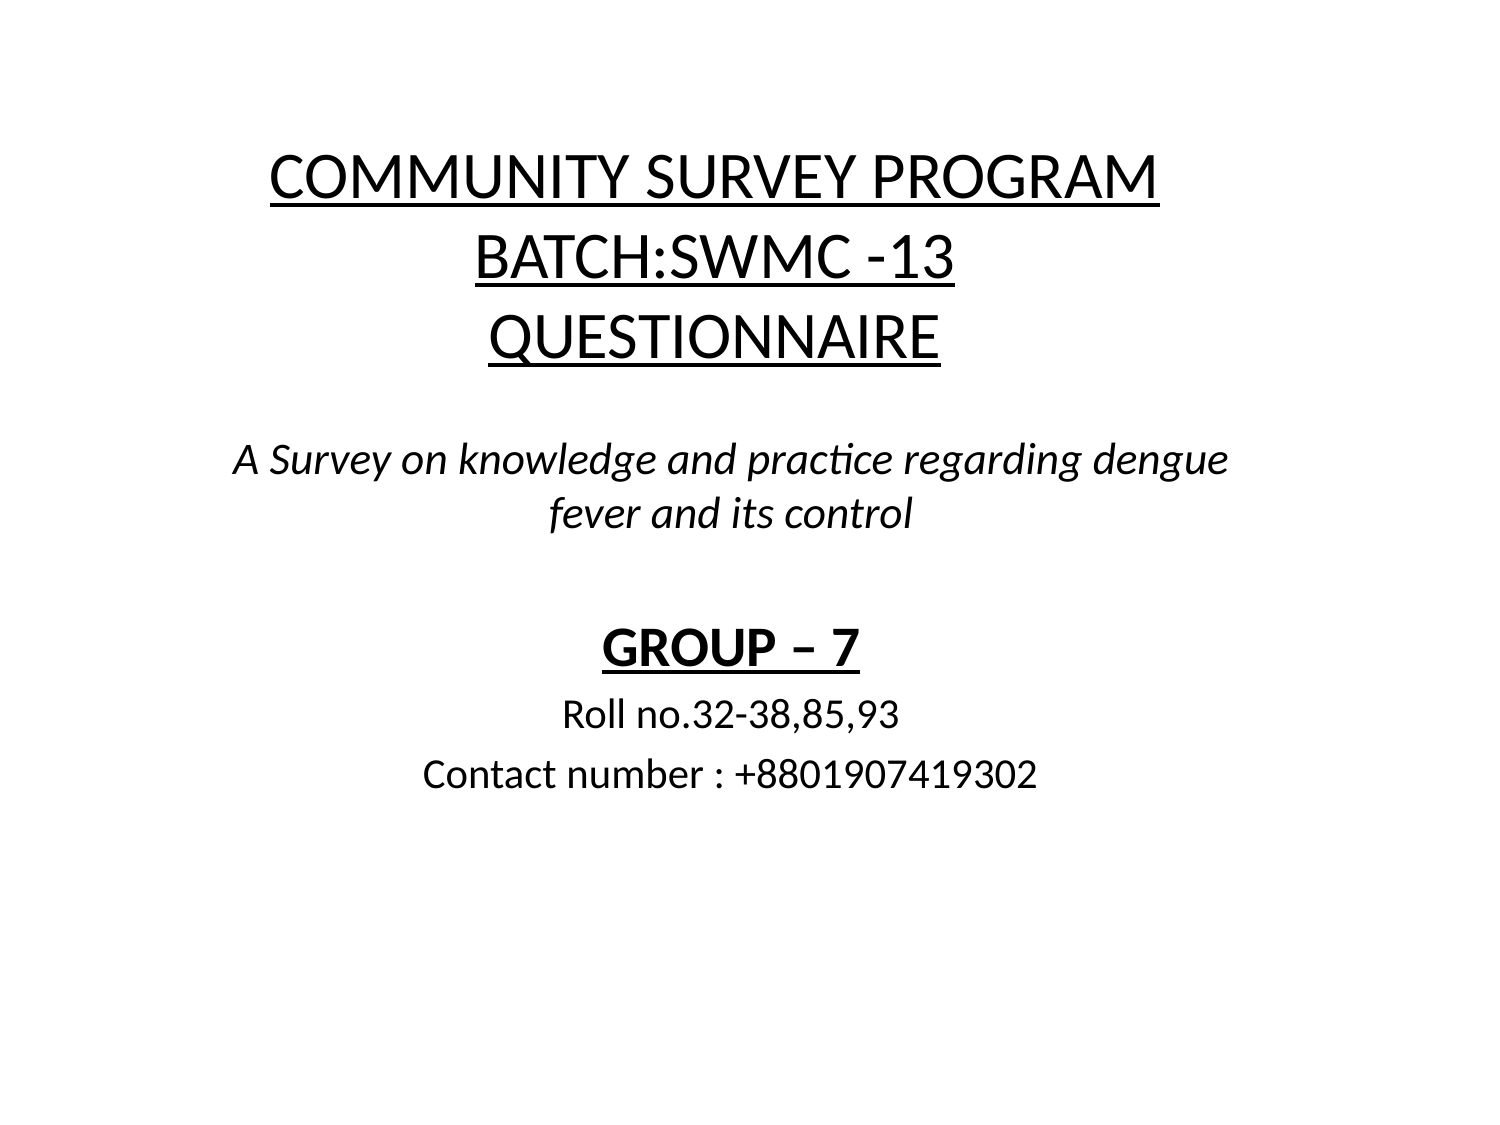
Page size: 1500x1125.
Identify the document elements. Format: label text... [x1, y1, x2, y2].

subtitle A Survey on knowledge and practice regarding dengue fever and its control GROUP – 7 Roll no.32-38,85,93 Contact number : +8801907419302 [187, 421, 1275, 867]
title COMMUNITY SURVEY PROGRAM BATCH:SWMC -13 QUESTIONNAIRE [93, 175, 1336, 329]
